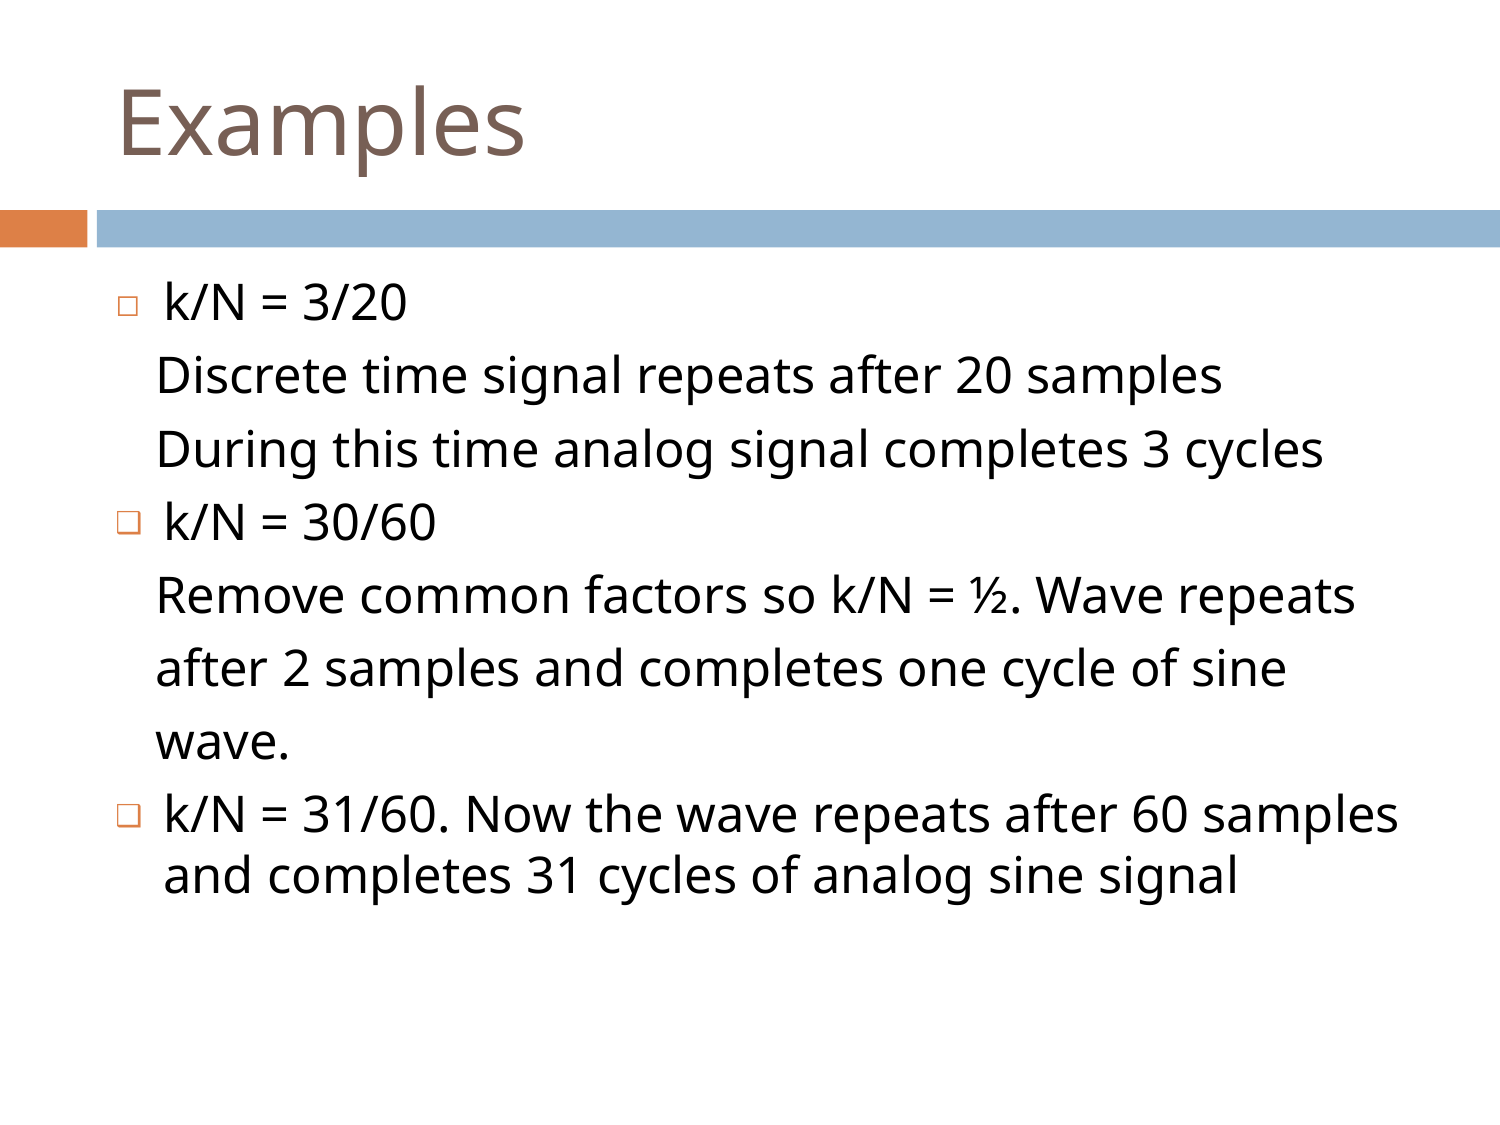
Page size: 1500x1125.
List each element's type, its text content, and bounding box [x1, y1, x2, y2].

title Examples [100, 37, 1438, 200]
list k/N = 3/20 Discrete time signal repeats after 20 samples During this time analog signal completes 3 cycles k/N = 30/60 Remove common factors so k/N = ½. Wave repeats after 2 samples and completes one cycle of sine wave. k/N = 31/60. Now the wave repeats after 60 samples and completes 31 cycles of analog sine signal [100, 262, 1438, 1000]
